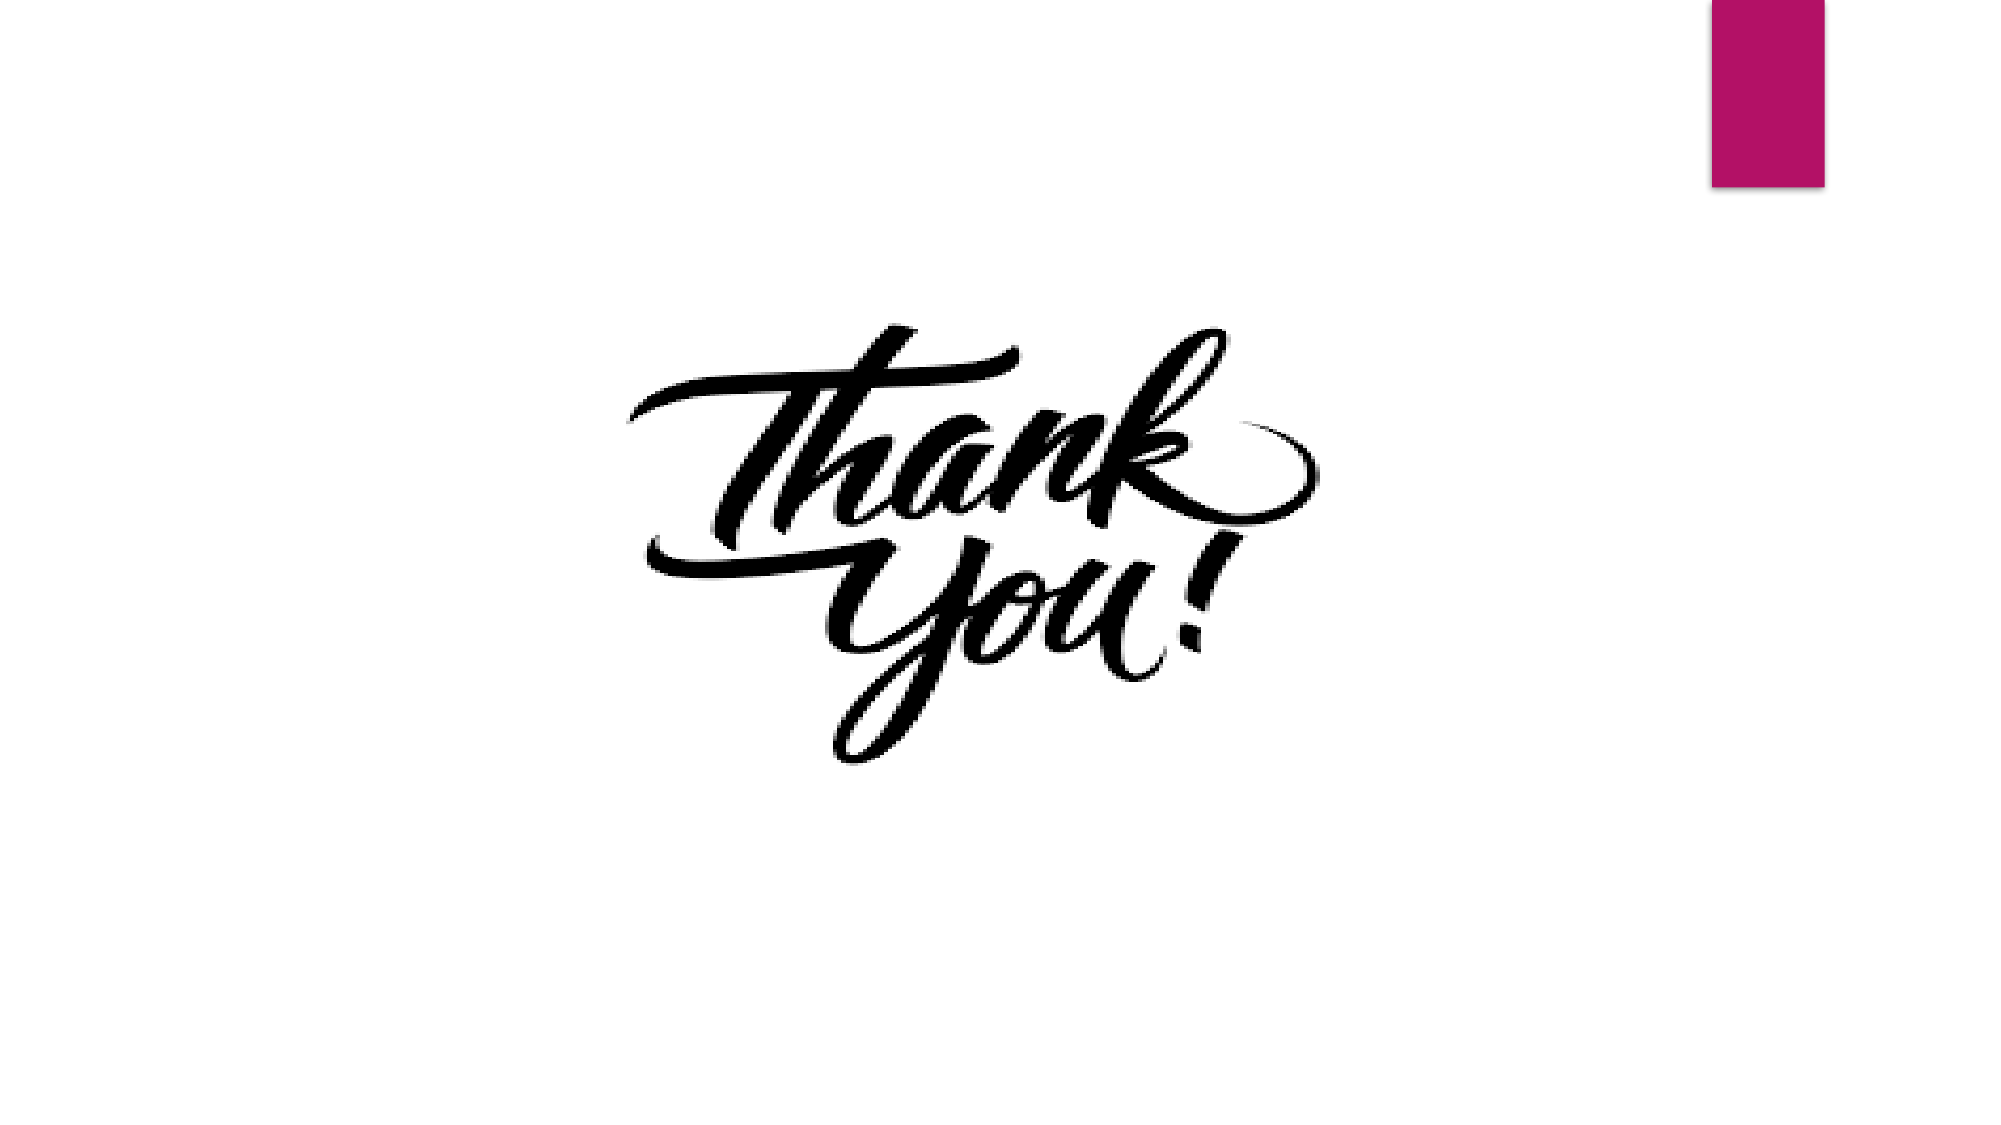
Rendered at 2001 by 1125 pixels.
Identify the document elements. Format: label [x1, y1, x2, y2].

picture [494, 234, 1447, 845]
